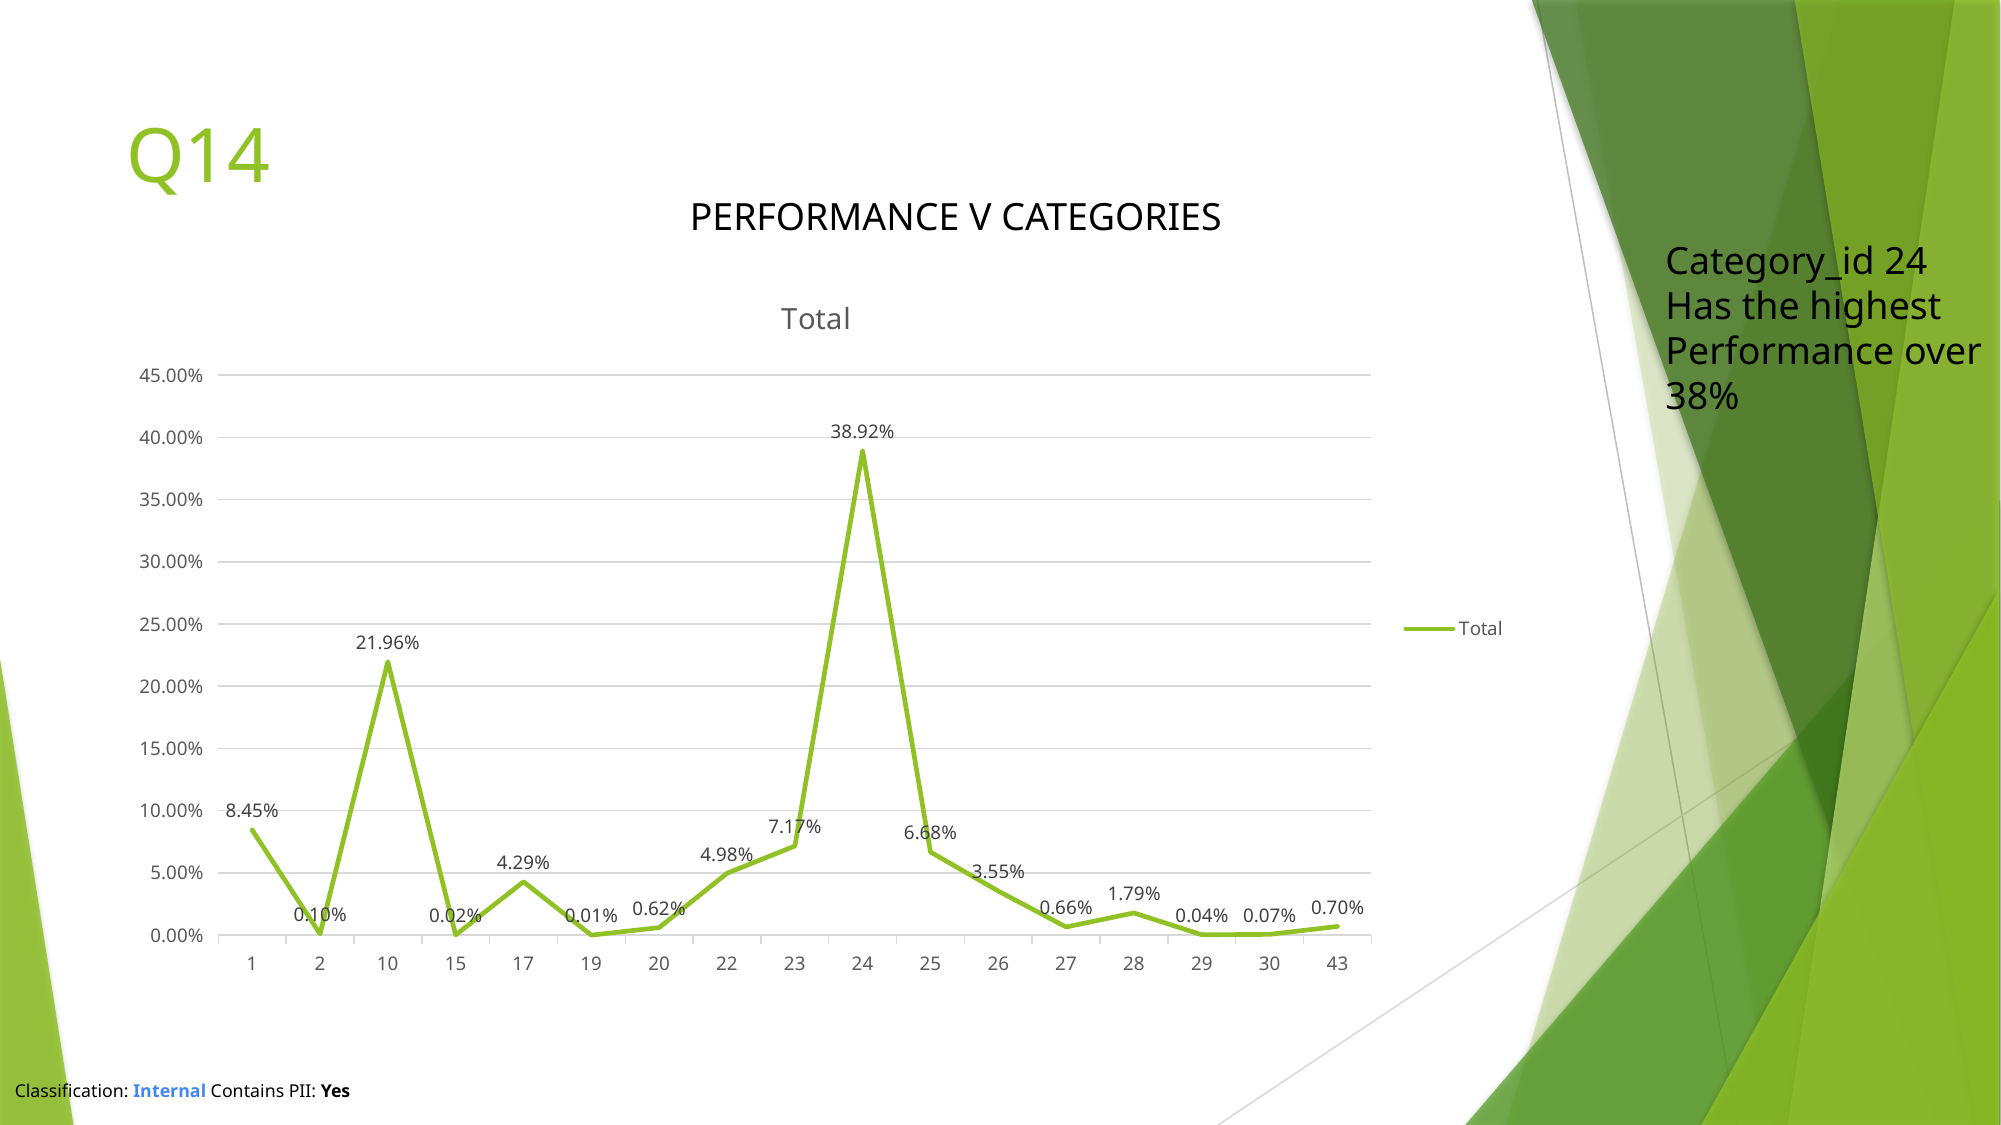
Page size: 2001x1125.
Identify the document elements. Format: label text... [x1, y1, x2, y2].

title Q14 [111, 99, 1522, 230]
text_box Category_id 24 Has the highest Performance over 38% [1650, 229, 1997, 425]
text_box PERFORMANCE V CATEGORIES [674, 185, 1237, 246]
chart [110, 266, 1522, 992]
